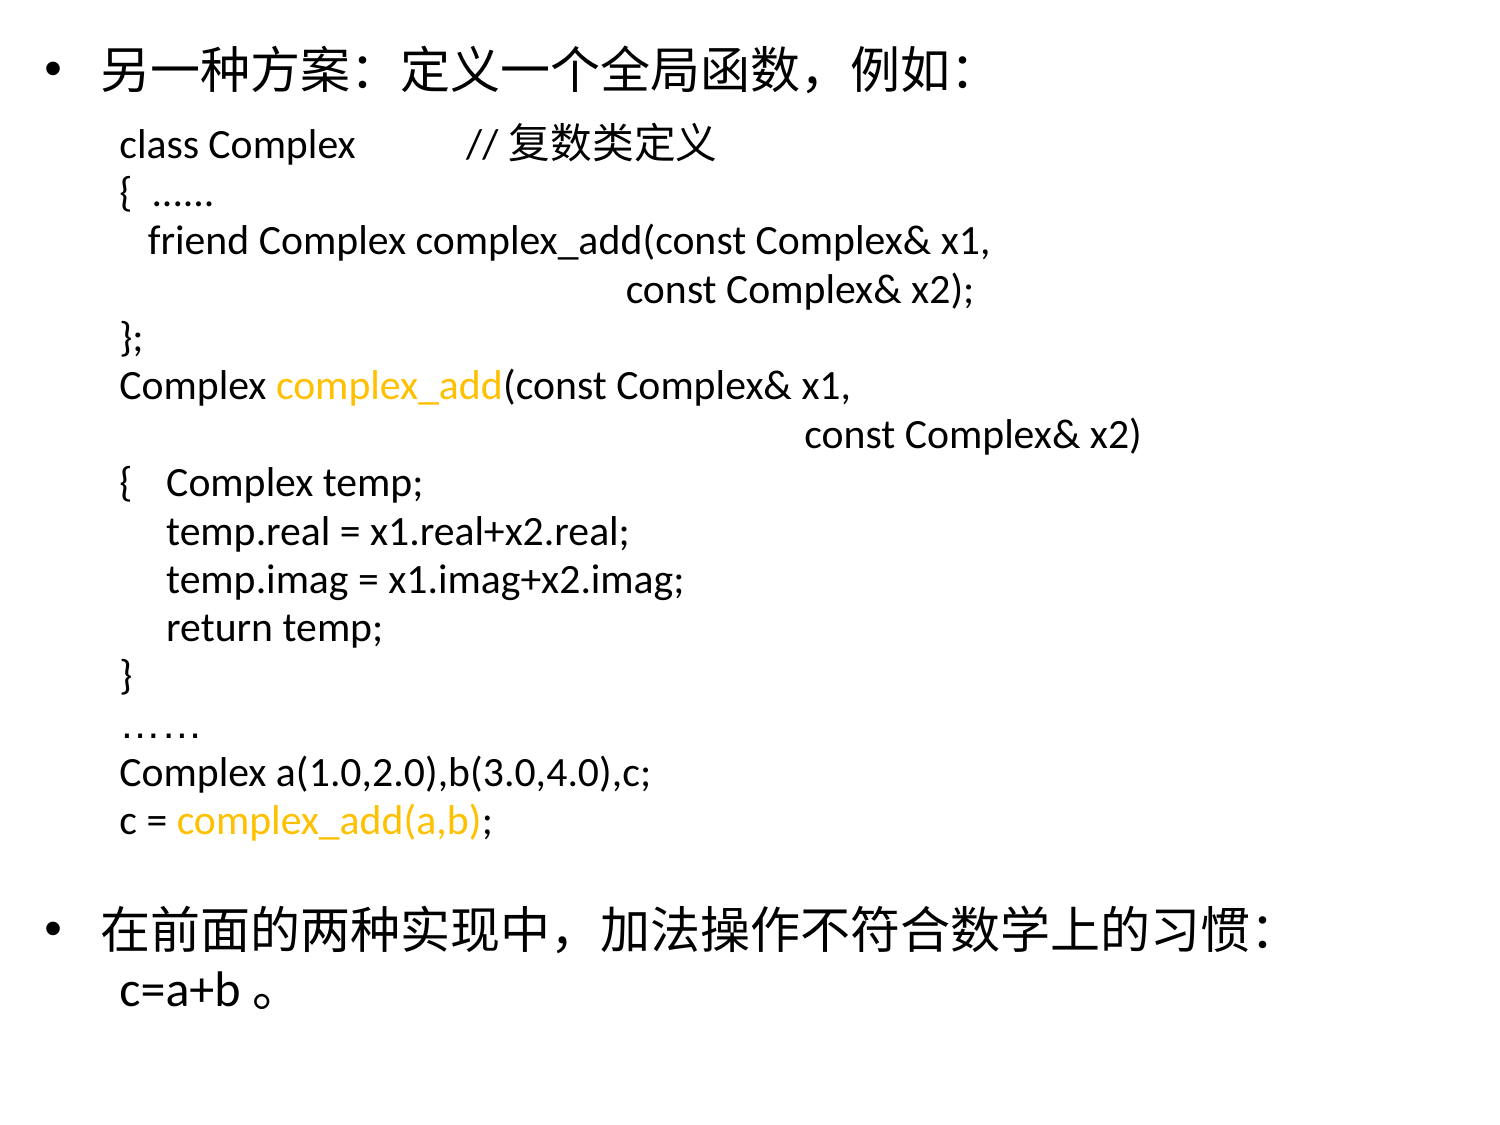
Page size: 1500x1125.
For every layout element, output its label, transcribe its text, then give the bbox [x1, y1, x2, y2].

list 另一种方案：定义一个全局函数，例如： class Complex //复数类定义 { ...... friend Complex complex_add(const Complex& x1, const Complex& x2); }; Complex complex_add(const Complex& x1, const Complex& x2) { Complex temp; temp.real = x1.real+x2.real; temp.imag = x1.imag+x2.imag; return temp; } …… Complex a(1.0,2.0),b(3.0,4.0),c; c = complex_add(a,b); 在前面的两种实现中，加法操作不符合数学上的习惯： c=a+b。 [29, 42, 1500, 1071]
